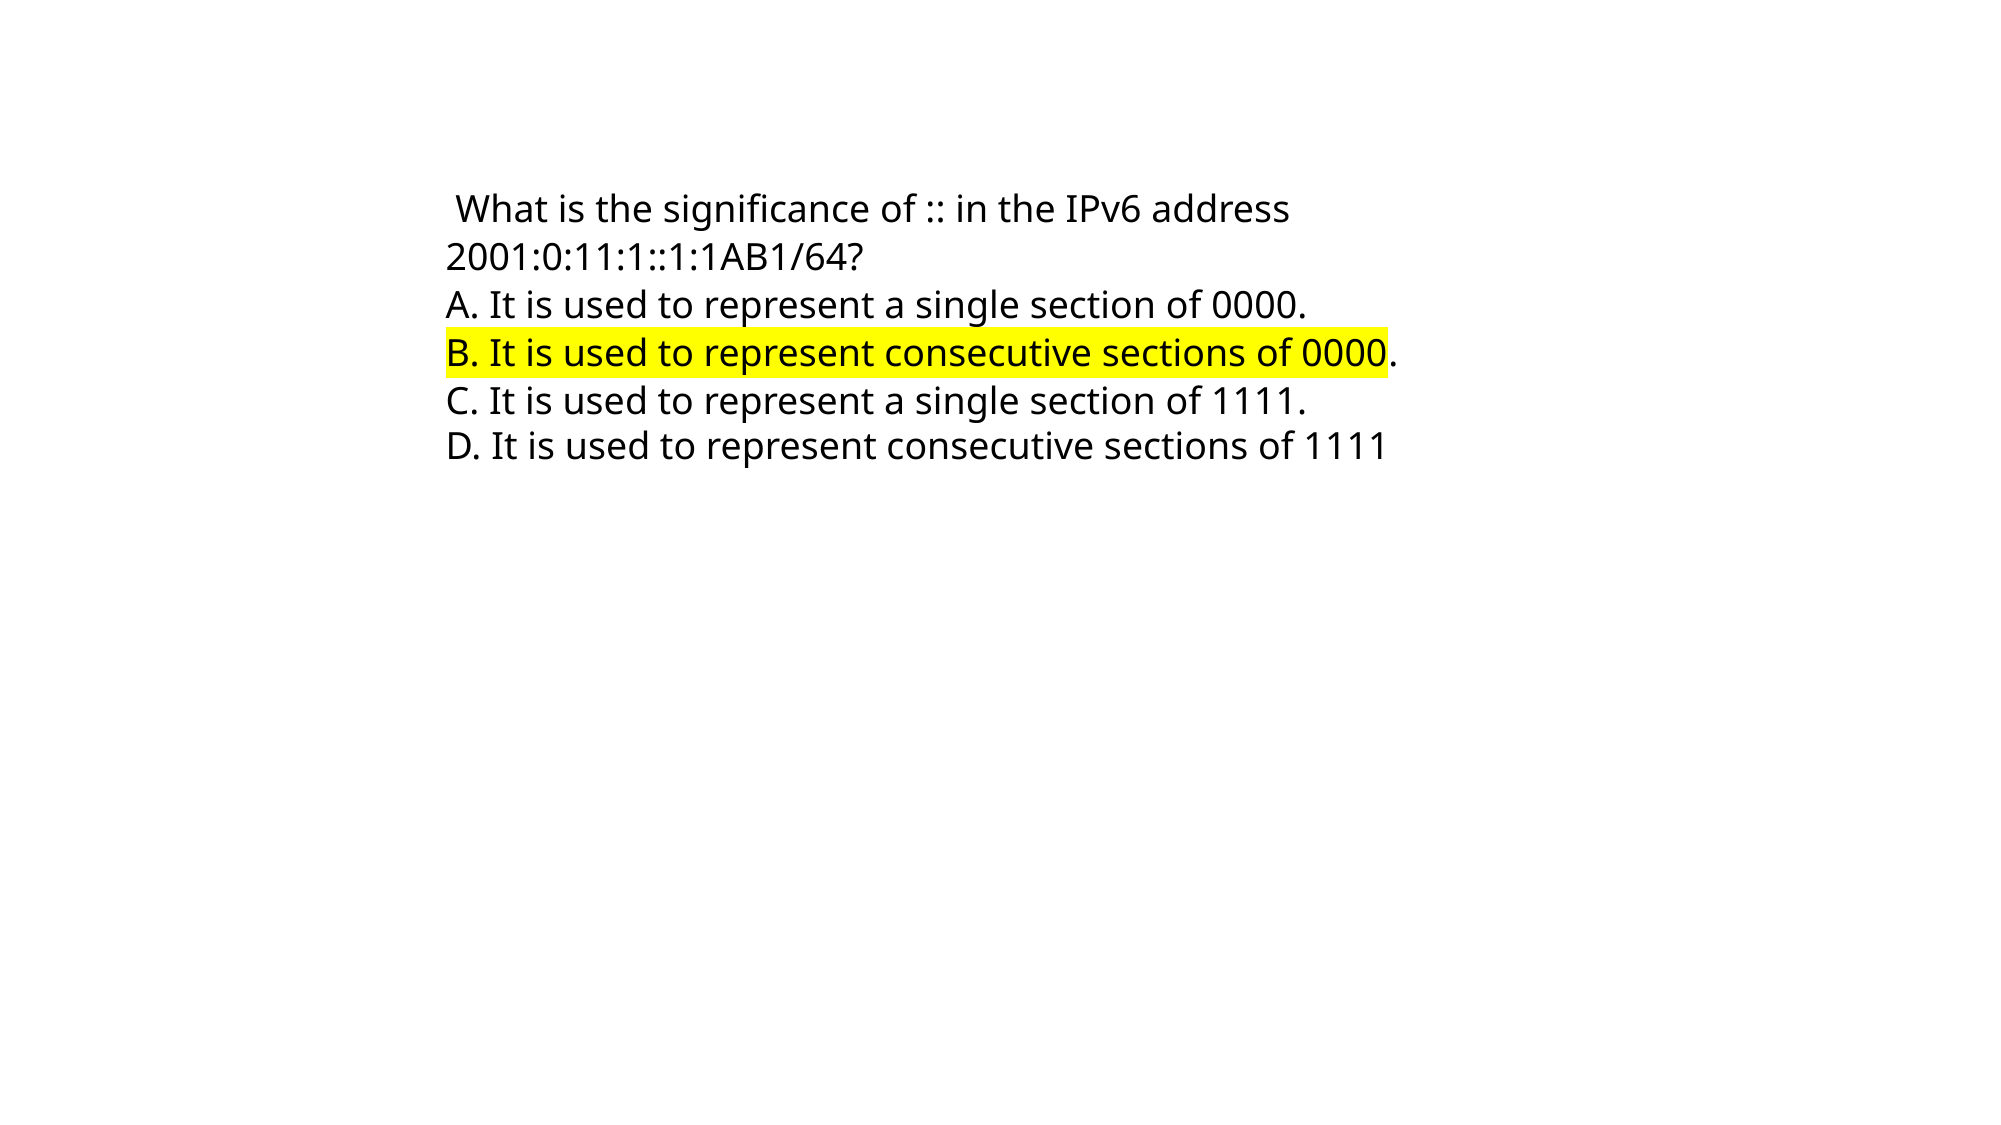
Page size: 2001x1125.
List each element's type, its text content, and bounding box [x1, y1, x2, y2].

text_box What is the significance of :: in the IPv6 address 2001:0:11:1::1:1AB1/64? A. It is used to represent a single section of 0000. B. It is used to represent consecutive sections of 0000. C. It is used to represent a single section of 1111. D. It is used to represent consecutive sections of 1111 [430, 174, 1431, 475]
